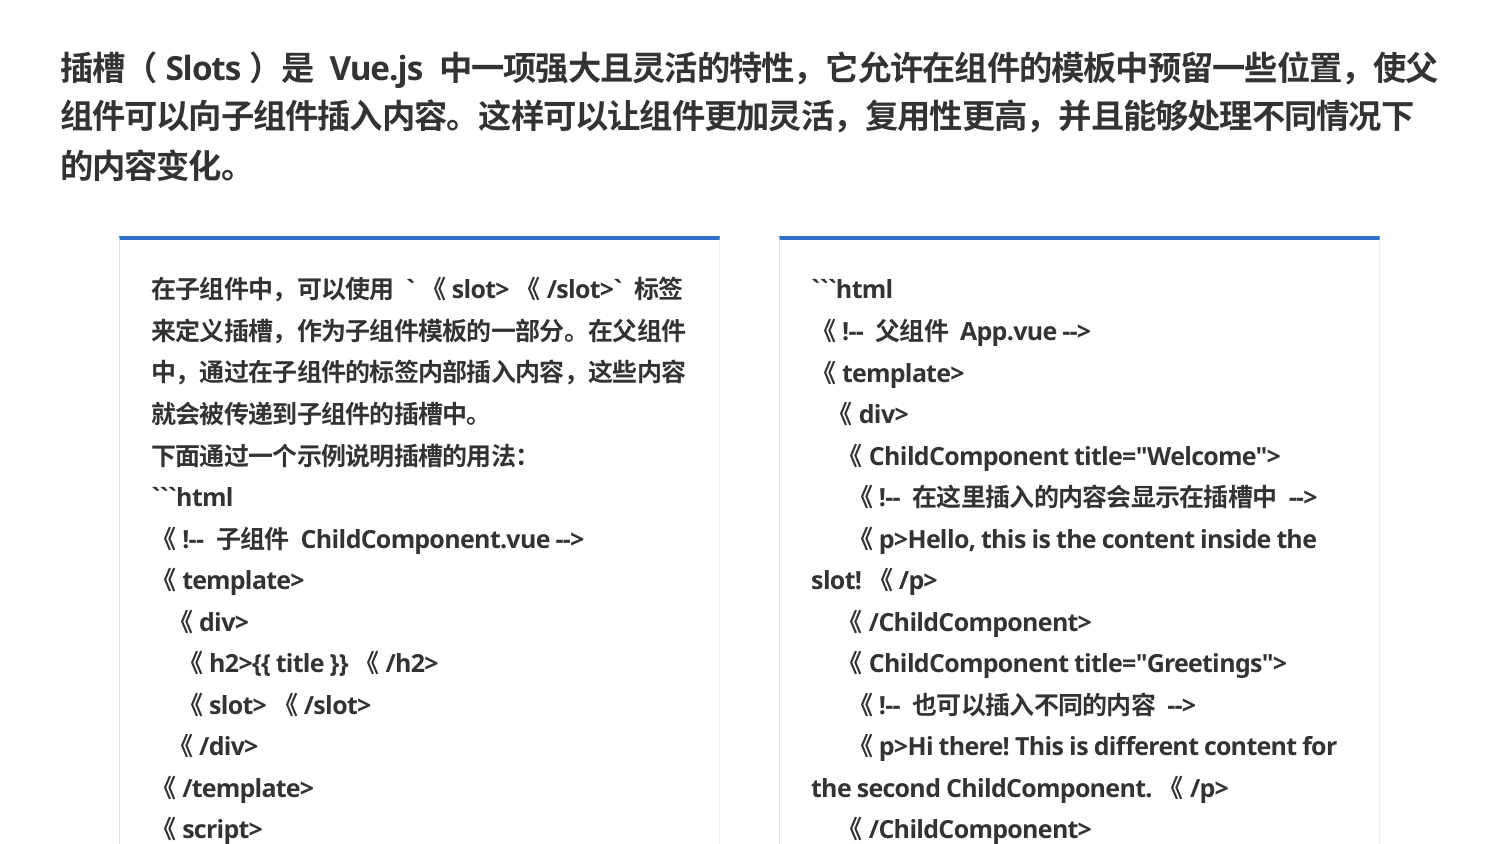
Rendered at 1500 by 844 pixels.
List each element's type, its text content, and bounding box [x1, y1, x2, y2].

picture [119, 236, 720, 844]
text_box 插槽（Slots）是 Vue.js 中一项强大且灵活的特性，它允许在组件的模板中预留一些位置，使父组件可以向子组件插入内容。这样可以让组件更加灵活，复用性更高，并且能够处理不同情况下的内容变化。 [60, 37, 1440, 184]
picture [779, 236, 1380, 844]
